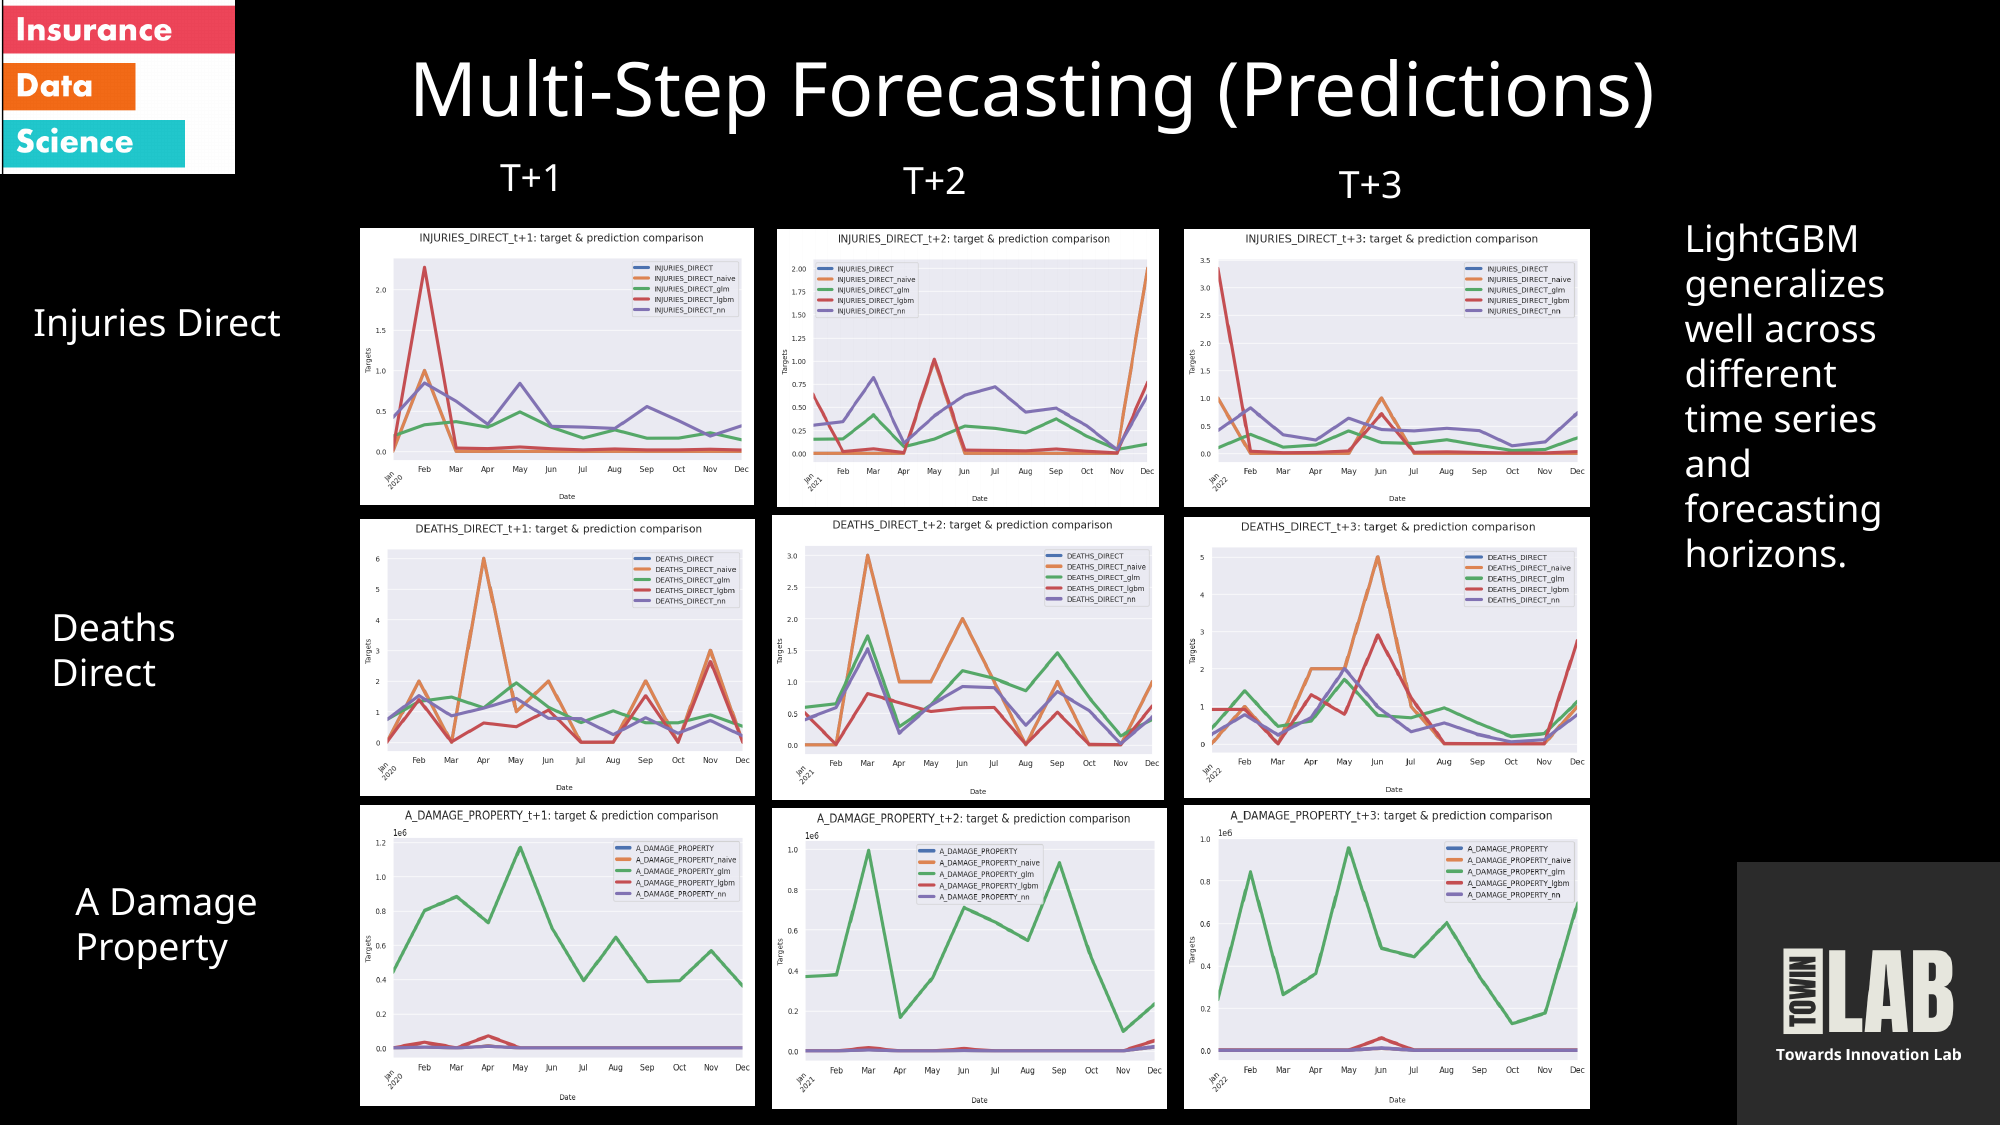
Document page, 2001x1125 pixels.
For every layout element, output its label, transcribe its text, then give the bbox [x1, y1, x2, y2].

picture [777, 229, 1159, 507]
picture [1184, 229, 1590, 507]
text_box A Damage Property [60, 870, 275, 976]
picture [1737, 862, 2000, 1125]
picture [360, 227, 754, 505]
picture [1184, 517, 1590, 798]
picture [0, 0, 235, 174]
text_box LightGBM generalizes well across different time series and forecasting horizons. [1669, 207, 1933, 583]
picture [772, 808, 1167, 1109]
picture [772, 515, 1164, 800]
text_box T+3 [1324, 153, 1455, 214]
picture [1184, 805, 1590, 1109]
text_box Deaths Direct [36, 596, 299, 702]
picture [360, 519, 755, 796]
text_box T+2 [888, 149, 1020, 210]
text_box Injuries Direct [18, 291, 322, 352]
text_box T+1 [485, 146, 616, 207]
text_box Multi-Step Forecasting (Predictions) [321, 34, 1744, 139]
picture [360, 805, 755, 1106]
